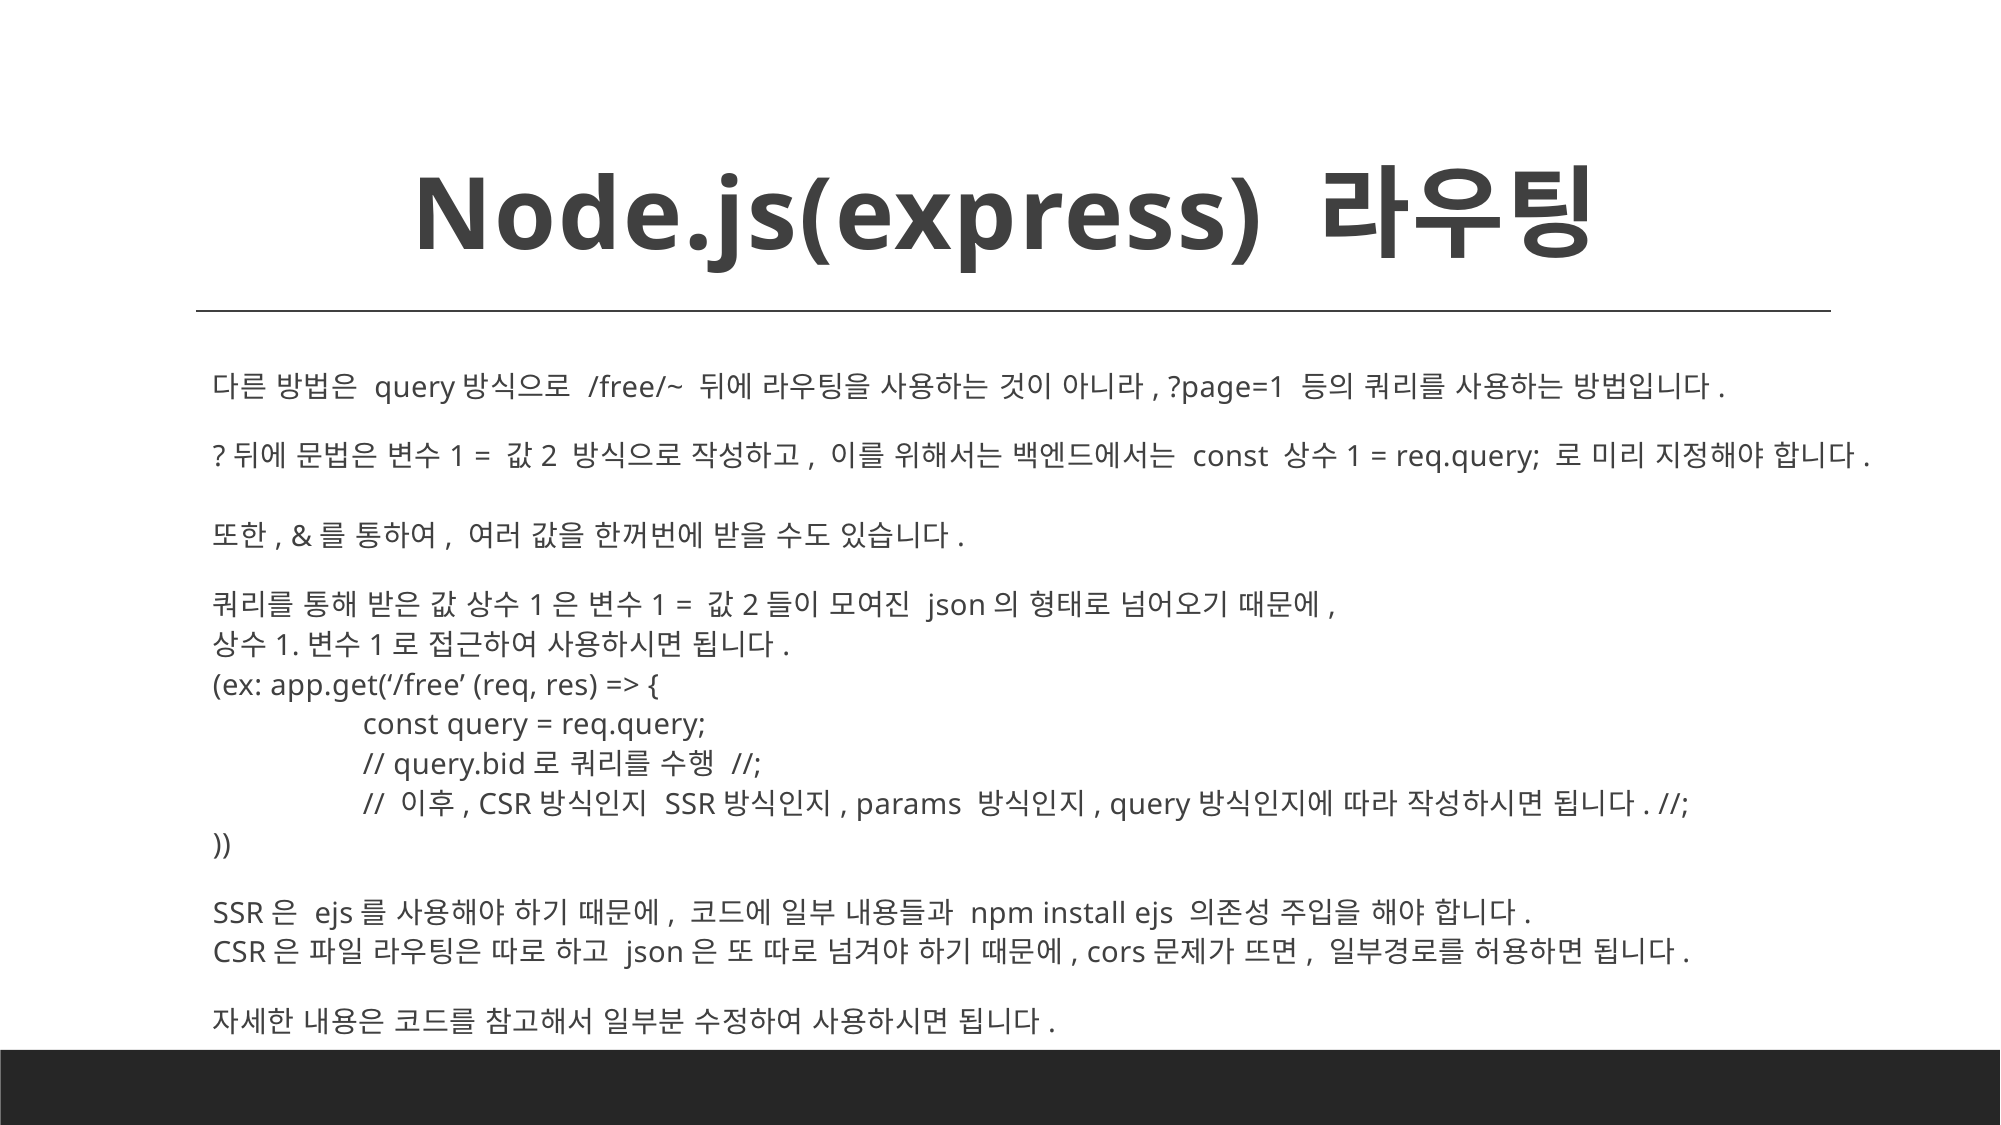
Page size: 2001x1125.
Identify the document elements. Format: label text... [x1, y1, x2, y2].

title Node.js(express) 라우팅 [180, 47, 1830, 285]
list 다른 방법은 query방식으로 /free/~ 뒤에 라우팅을 사용하는 것이 아니라, ?page=1 등의 쿼리를 사용하는 방법입니다. ?뒤에 문법은 변수1 = 값2 방식으로 작성하고, 이를 위해서는 백엔드에서는 const 상수1 = req.query; 로 미리 지정해야 합니다. 또한, &를 통하여, 여러 값을 한꺼번에 받을 수도 있습니다. 쿼리를 통해 받은 값 상수1은 변수1 = 값2들이 모여진 json의 형태로 넘어오기 때문에, 상수1.변수1로 접근하여 사용하시면 됩니다. (ex: app.get(‘/free’ (req, res) => { const query = req.query; // query.bid로 쿼리를 수행 //; // 이후, CSR방식인지 SSR방식인지, params 방식인지, query방식인지에 따라 작성하시면 됩니다. //; )) SSR은 ejs를 사용해야 하기 때문에, 코드에 일부 내용들과 npm install ejs 의존성 주입을 해야 합니다. CSR은 파일 라우팅은 따로 하고 json은 또 따로 넘겨야 하기 때문에, cors문제가 뜨면, 일부경로를 허용하면 됩니다. 자세한 내용은 코드를 참고해서 일부분 수정하여 사용하시면 됩니다. [180, 345, 1876, 963]
